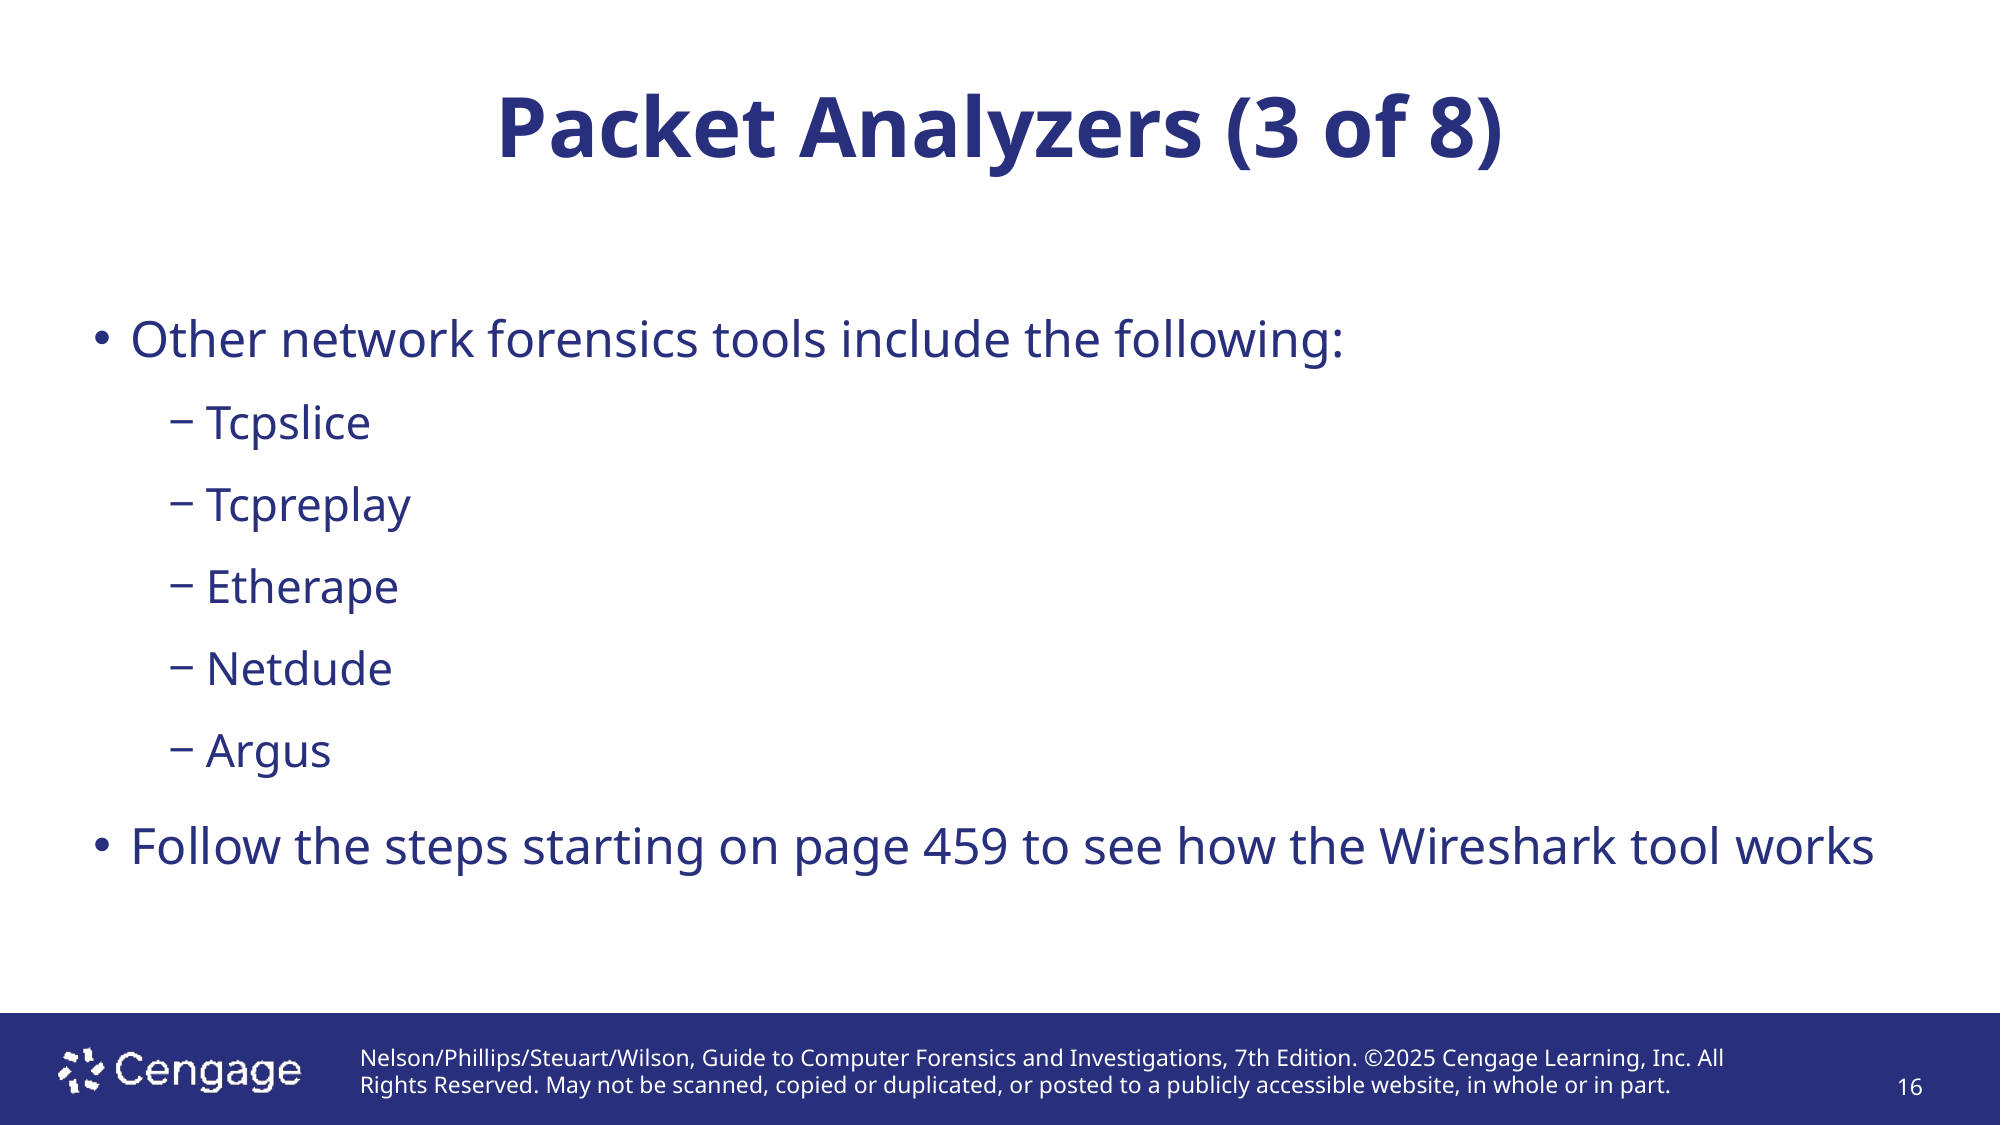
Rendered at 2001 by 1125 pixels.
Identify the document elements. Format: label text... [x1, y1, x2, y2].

picture [30, 1020, 329, 1122]
list Other network forensics tools include the following: Tcpslice Tcpreplay Etherape Netdude Argus Follow the steps starting on page 459 to see how the Wireshark tool works [78, 299, 1923, 1014]
title Packet Analyzers (3 of 8) [78, 77, 1923, 278]
